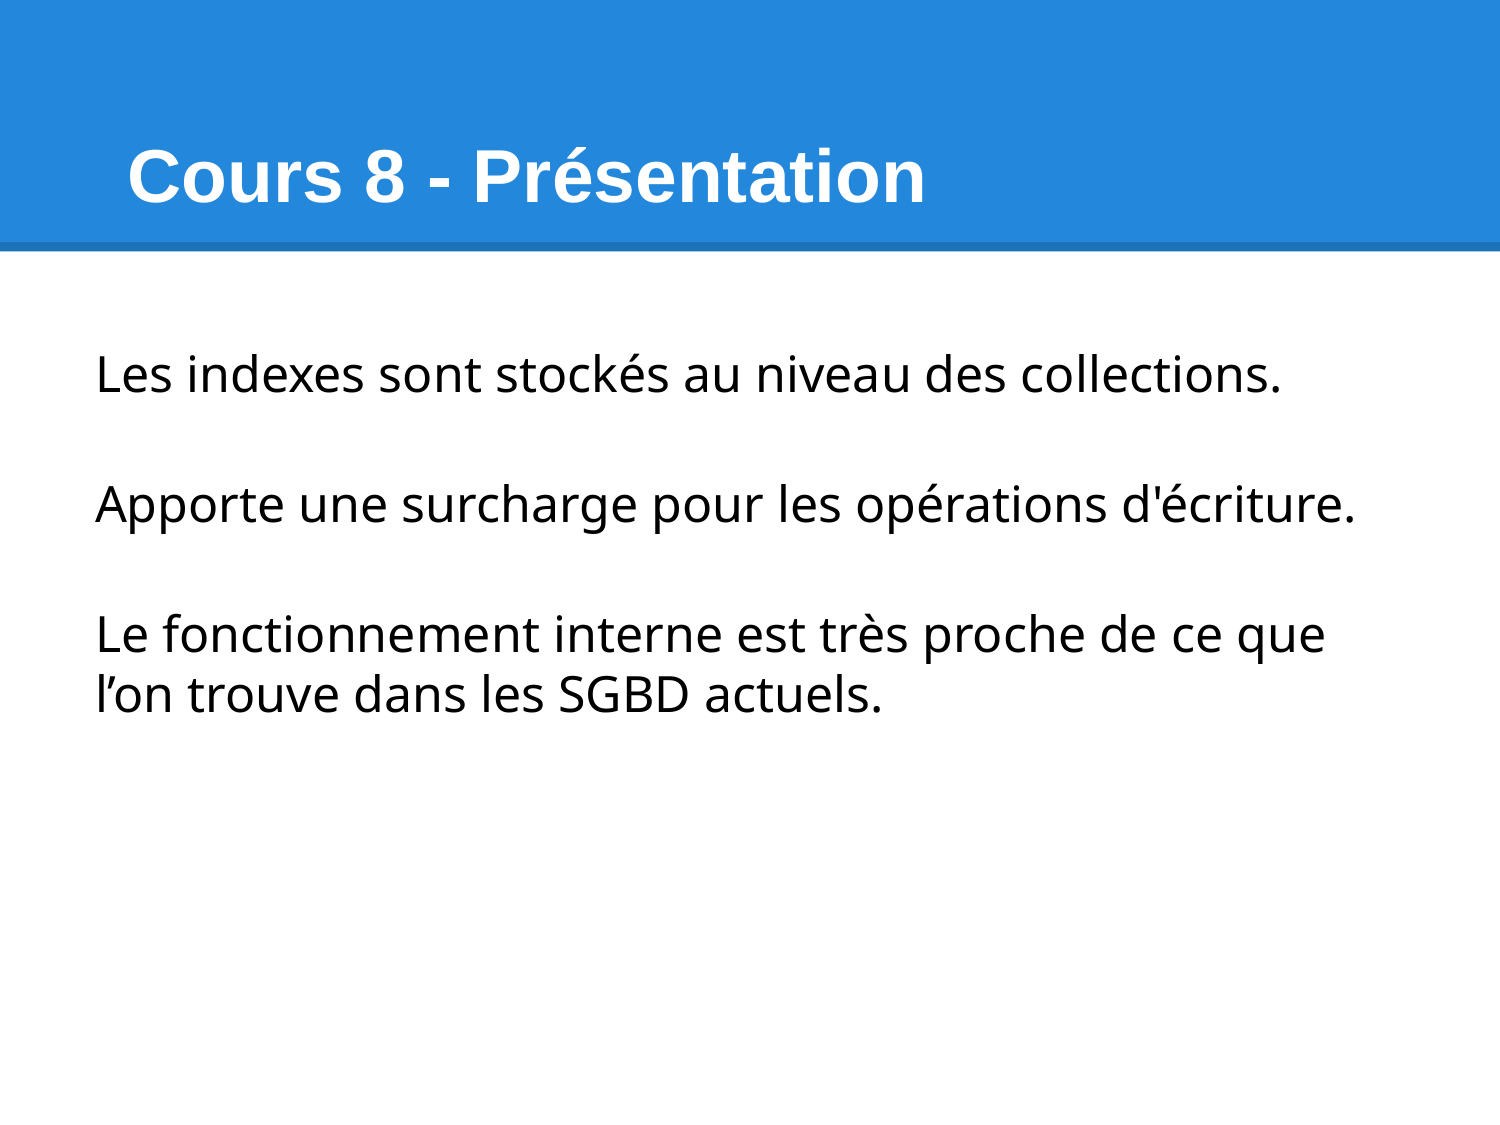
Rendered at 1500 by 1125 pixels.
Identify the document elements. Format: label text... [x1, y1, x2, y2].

title Cours 8 - Présentation [75, 45, 1425, 233]
text_box Les indexes sont stockés au niveau des collections. Apporte une surcharge pour les opérations d'écriture. Le fonctionnement interne est très proche de ce que l’on trouve dans les SGBD actuels. [79, 327, 1421, 1037]
